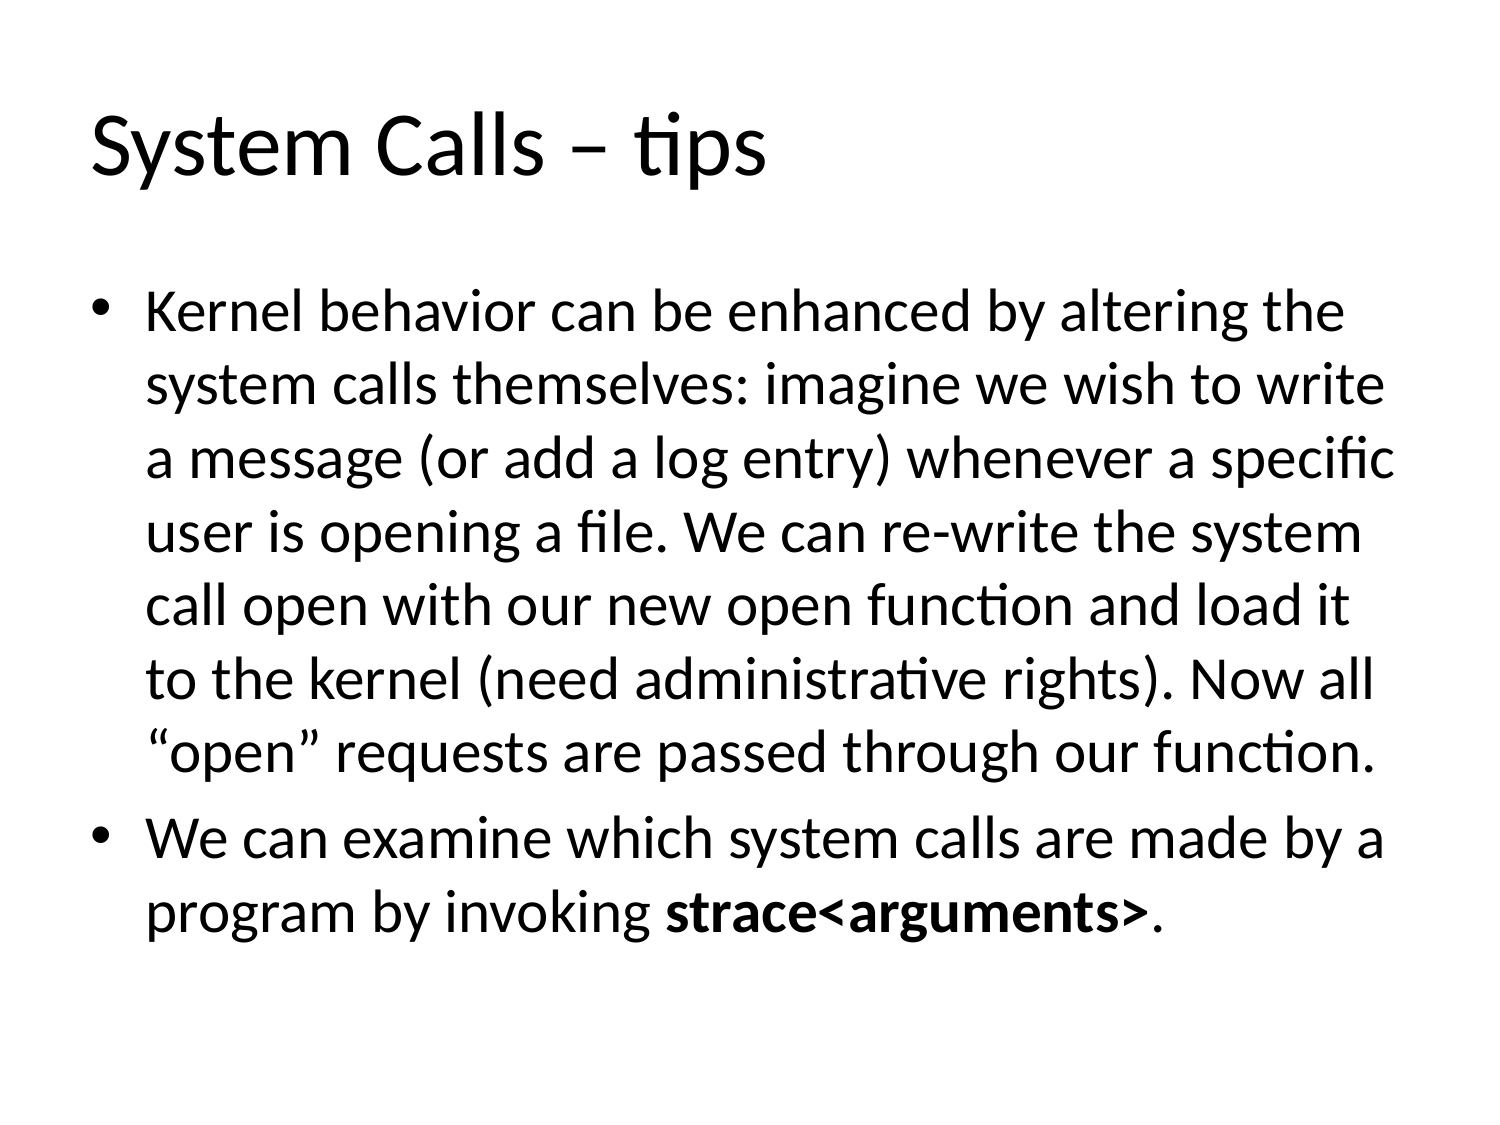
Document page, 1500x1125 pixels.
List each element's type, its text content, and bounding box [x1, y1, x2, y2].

list Kernel behavior can be enhanced by altering the system calls themselves: imagine we wish to write a message (or add a log entry) whenever a specific user is opening a file. We can re-write the system call open with our new open function and load it to the kernel (need administrative rights). Now all “open” requests are passed through our function. We can examine which system calls are made by a program by invoking strace<arguments>. [75, 262, 1425, 1005]
title System Calls – tips [75, 45, 1425, 233]
